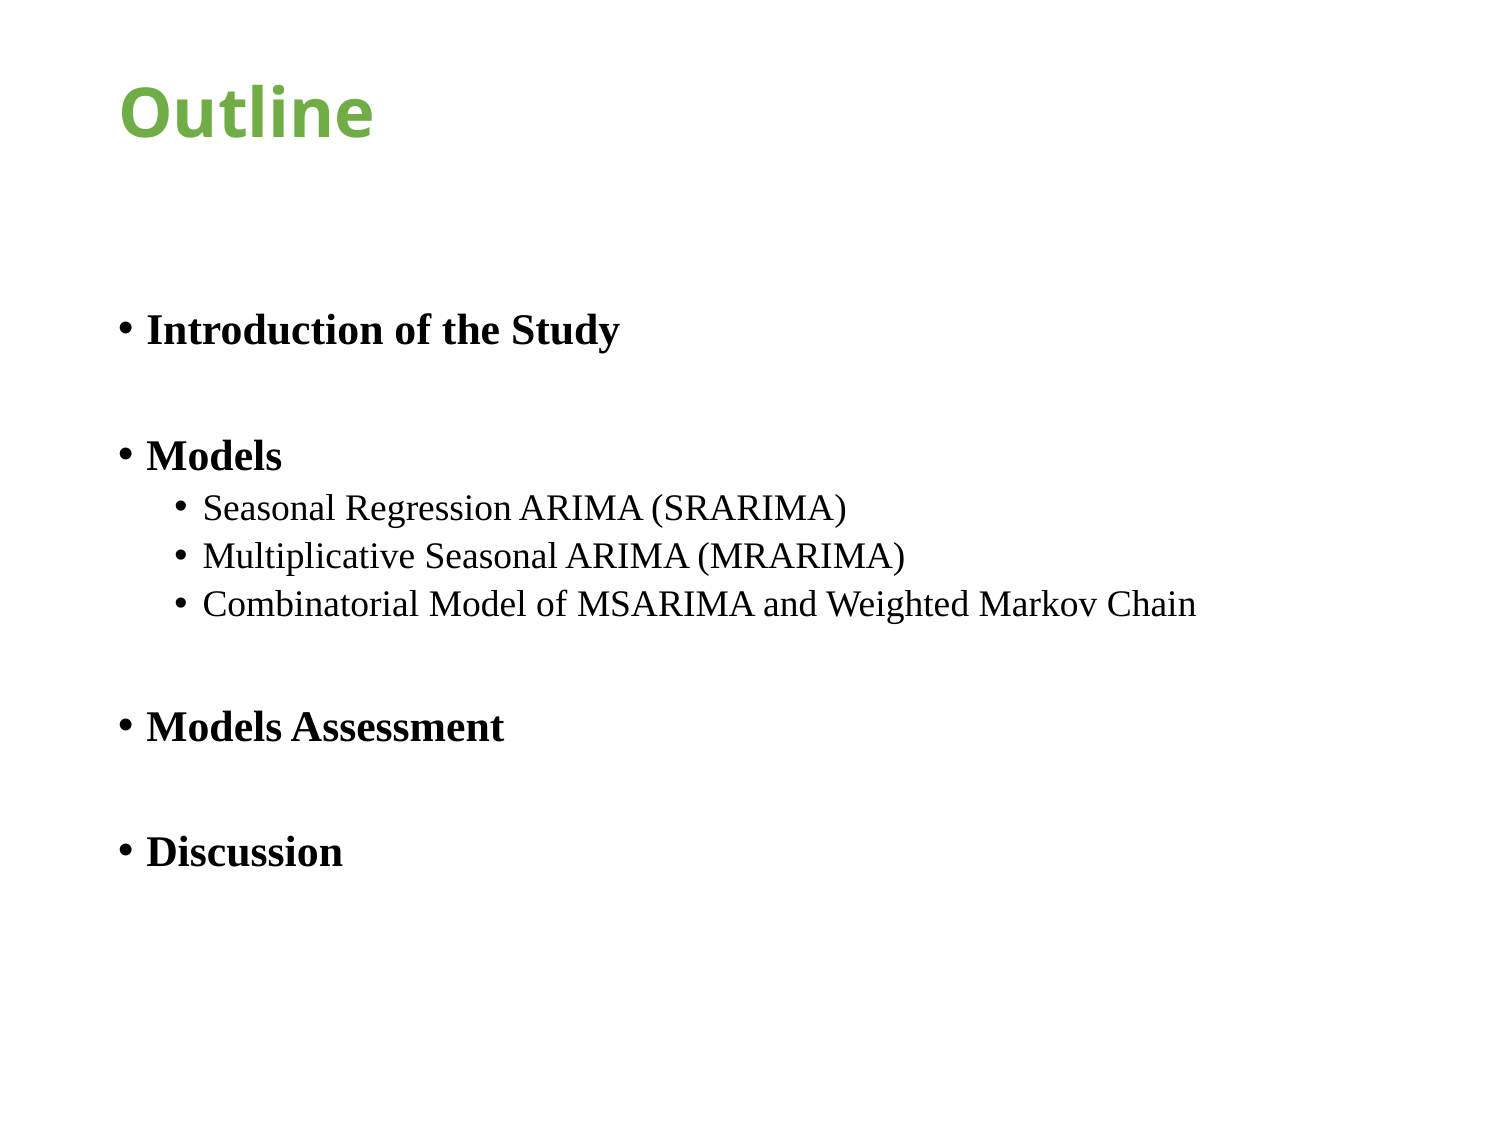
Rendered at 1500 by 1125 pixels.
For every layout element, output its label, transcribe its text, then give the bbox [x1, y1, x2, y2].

title Outline [103, 59, 1397, 171]
list Introduction of the Study Models Seasonal Regression ARIMA (SRARIMA) Multiplicative Seasonal ARIMA (MRARIMA) Combinatorial Model of MSARIMA and Weighted Markov Chain Models Assessment Discussion [103, 299, 1397, 1014]
